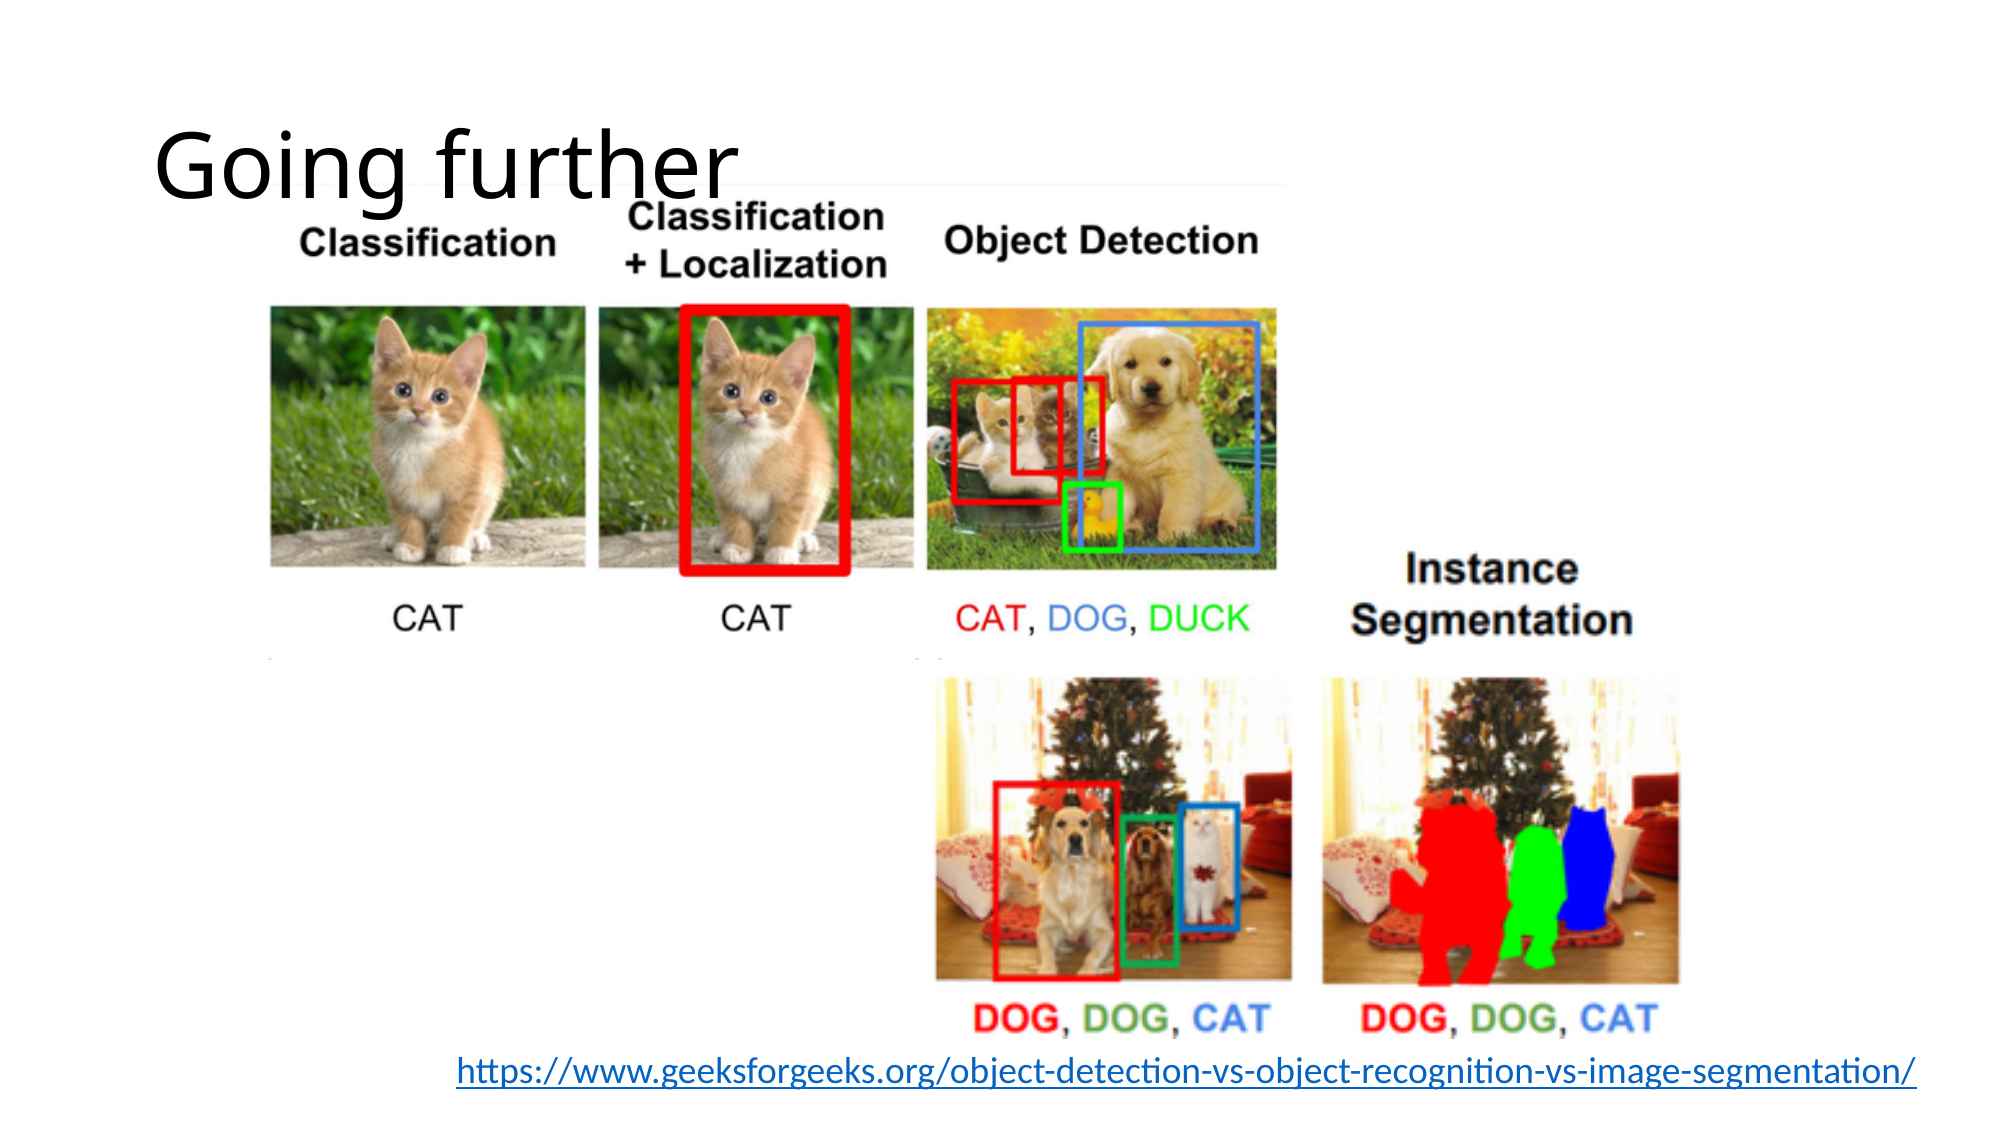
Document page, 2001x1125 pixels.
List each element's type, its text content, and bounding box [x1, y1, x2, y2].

text_box https://www.geeksforgeeks.org/object-detection-vs-object-recognition-vs-image-segmentation/ [441, 1039, 1967, 1099]
picture [253, 183, 1692, 1040]
title Going further [137, 59, 1863, 278]
